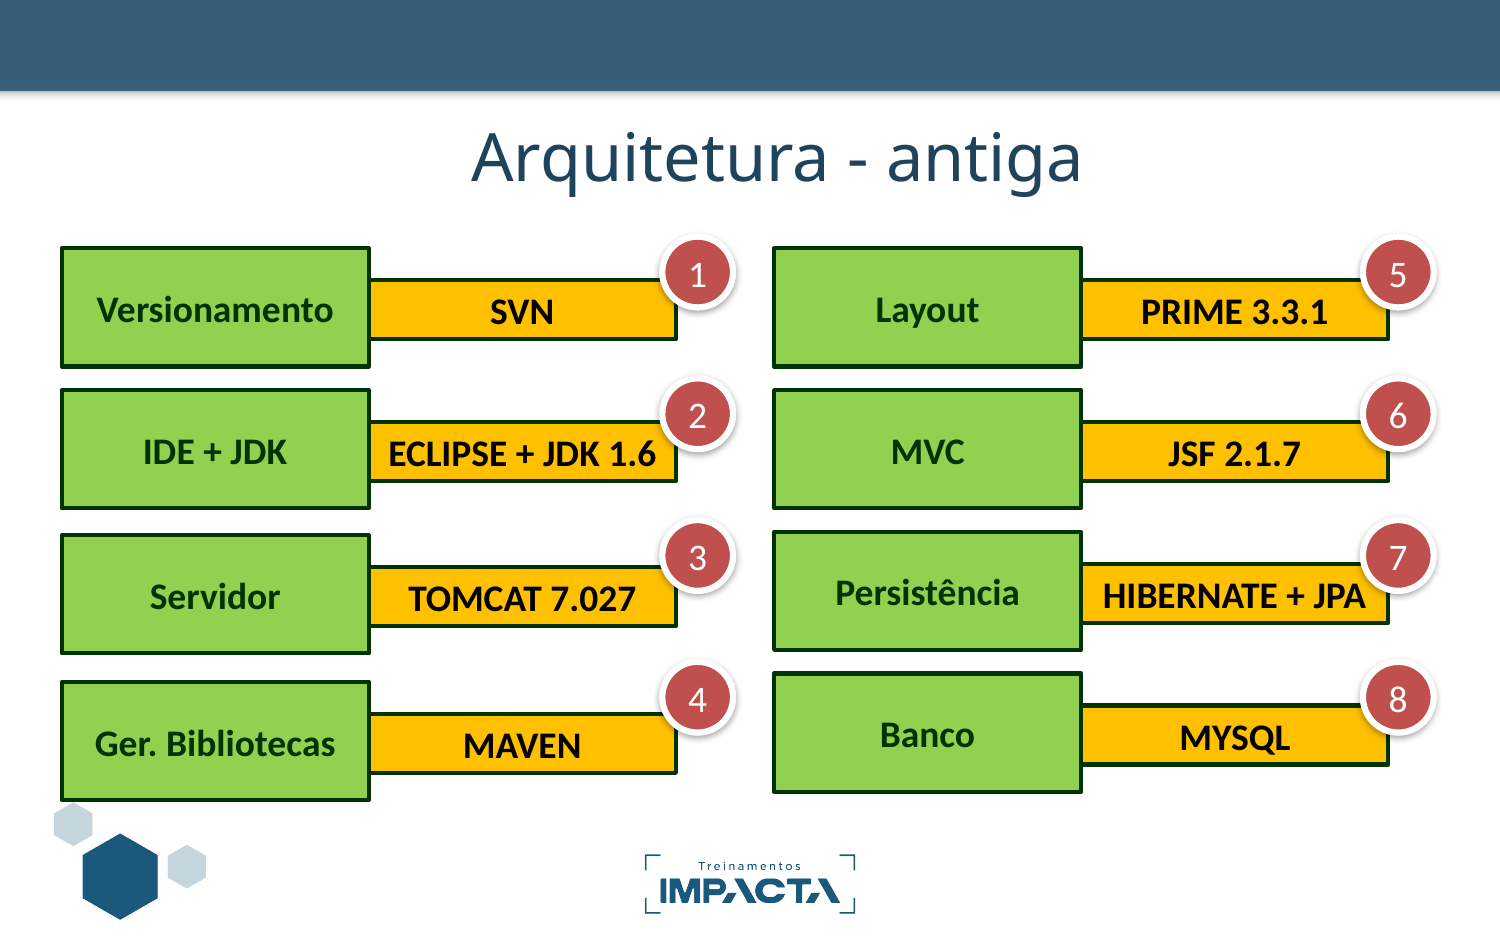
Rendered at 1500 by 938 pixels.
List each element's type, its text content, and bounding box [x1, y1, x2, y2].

text_box Persistência [772, 530, 1083, 652]
text_box PRIME 3.3.1 [1079, 278, 1390, 341]
text_box Arquitetura - antiga [124, 106, 1357, 202]
picture [633, 847, 867, 921]
text_box 5 [1359, 233, 1437, 311]
text_box [0, 0, 1500, 92]
text_box Versionamento [60, 246, 371, 369]
text_box JSF 2.1.7 [1079, 420, 1390, 483]
text_box Layout [772, 246, 1083, 369]
text_box 1 [659, 233, 737, 311]
text_box MYSQL [1079, 703, 1390, 767]
text_box ECLIPSE + JDK 1.6 [367, 420, 678, 483]
text_box Ger. Bibliotecas [60, 680, 371, 802]
text_box HIBERNATE + JPA [1079, 562, 1390, 625]
text_box MVC [772, 388, 1083, 510]
text_box 2 [659, 375, 737, 453]
text_box 3 [659, 516, 737, 595]
text_box IDE + JDK [60, 388, 371, 510]
text_box 6 [1359, 375, 1437, 453]
text_box 7 [1359, 516, 1437, 595]
text_box SVN [367, 278, 678, 341]
text_box Servidor [60, 533, 371, 655]
text_box TOMCAT 7.027 [367, 565, 678, 628]
text_box 8 [1359, 658, 1437, 736]
text_box Banco [772, 671, 1083, 794]
picture [54, 802, 206, 921]
text_box MAVEN [367, 712, 678, 775]
text_box 4 [659, 658, 737, 736]
